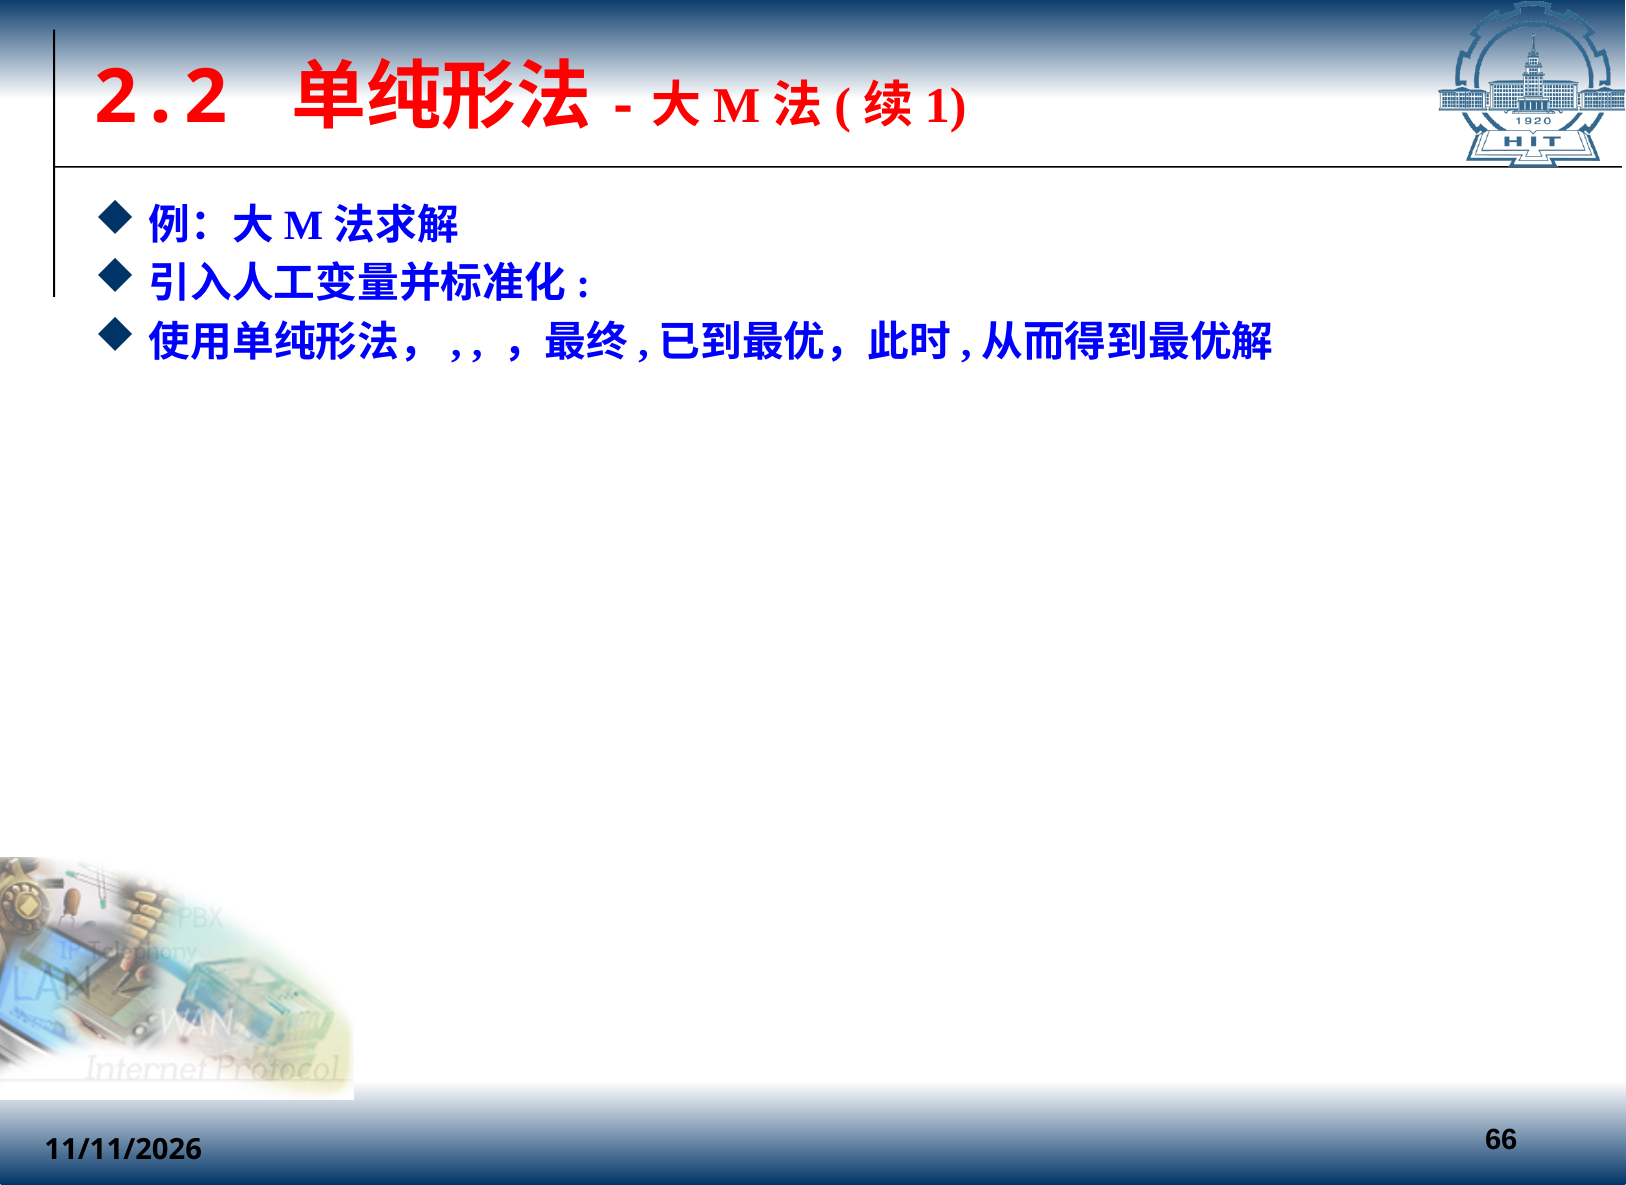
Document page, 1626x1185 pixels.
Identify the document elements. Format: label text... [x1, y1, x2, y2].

title 2.2 单纯形法-大M法(续1) [78, 29, 1498, 155]
picture [0, 857, 354, 1100]
picture [1438, 1, 1626, 167]
